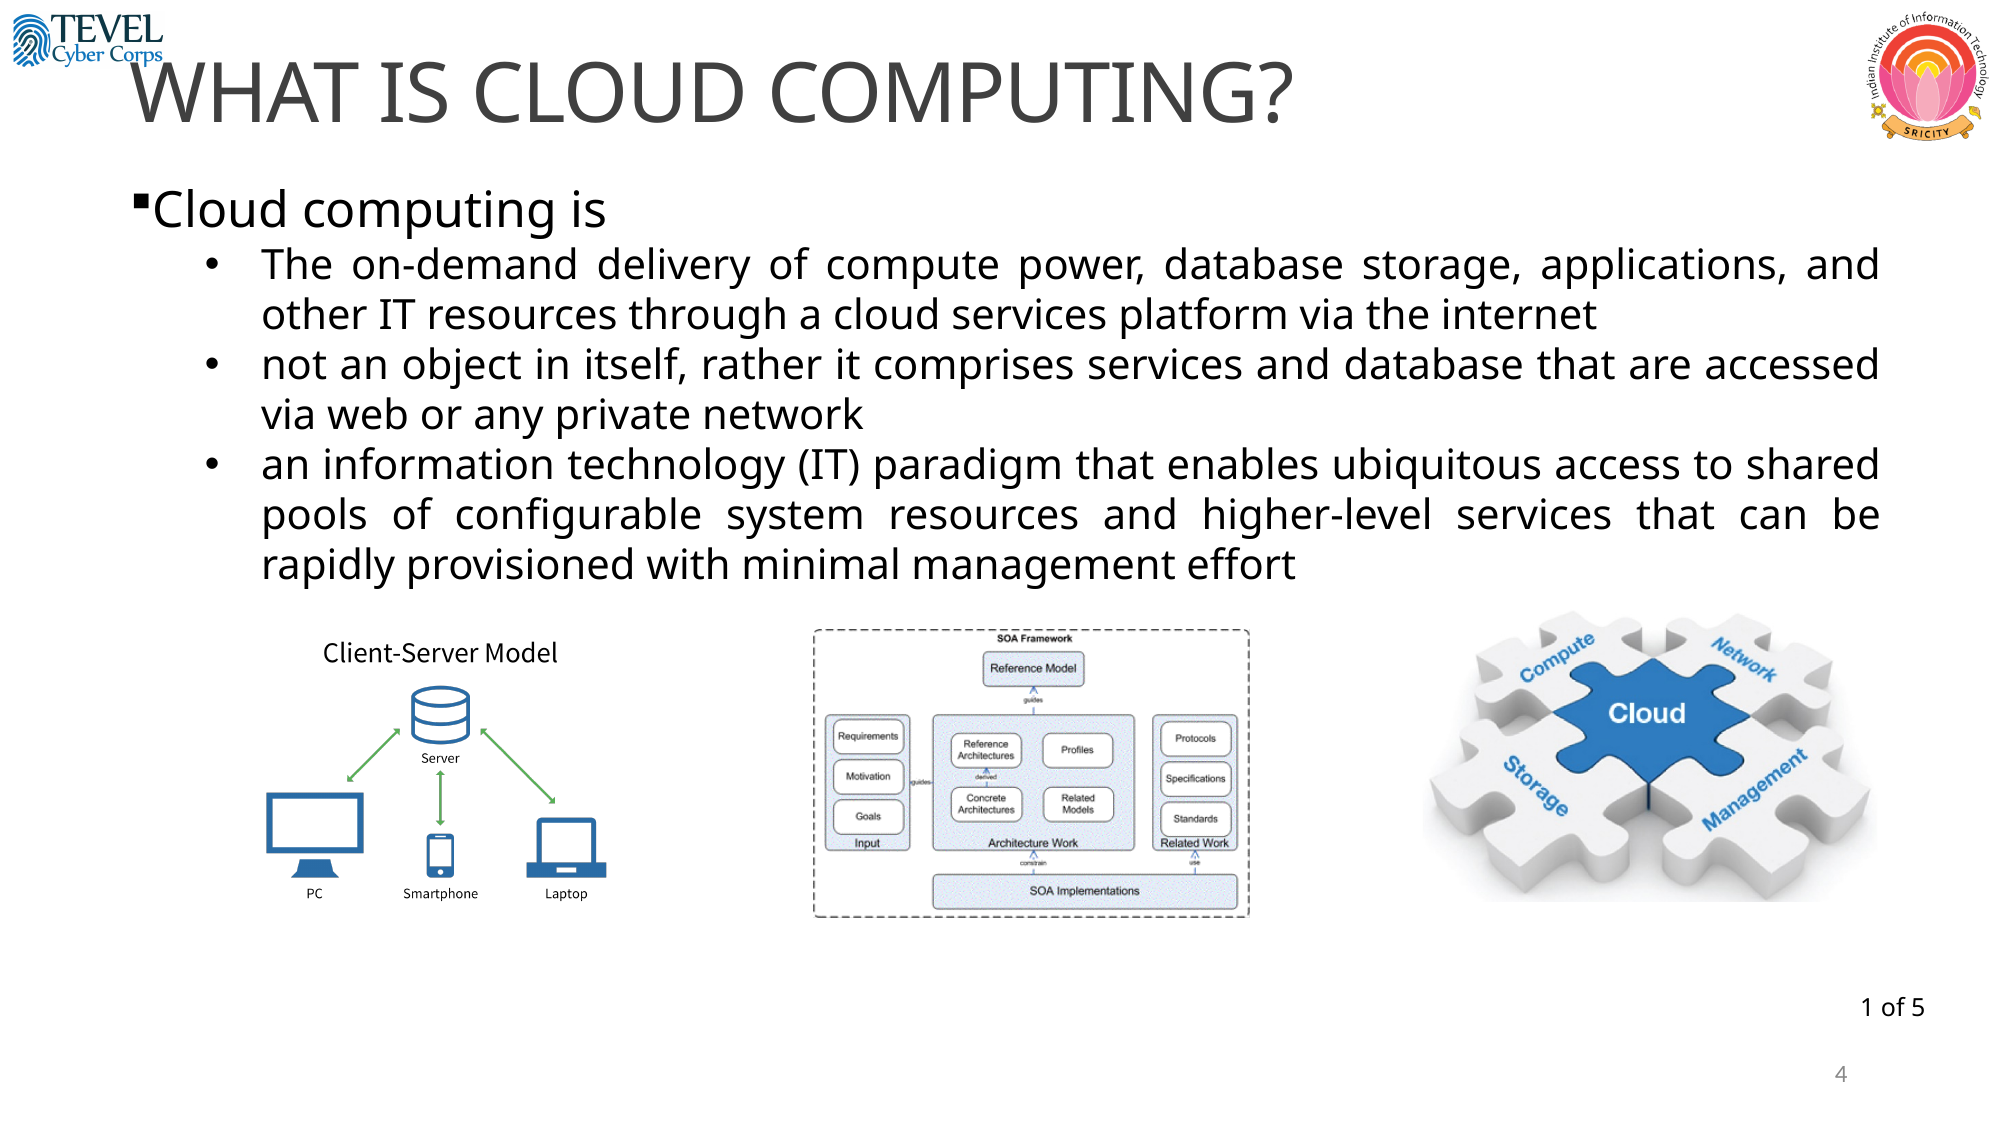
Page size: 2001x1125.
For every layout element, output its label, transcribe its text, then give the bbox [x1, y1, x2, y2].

text_box Cloud computing is The on-demand delivery of compute power, database storage, applications, and other IT resources through a cloud services platform via the internet not an object in itself, rather it comprises services and database that are accessed via web or any private network an information technology (IT) paradigm that enables ubiquitous access to shared pools of configurable system resources and higher-level services that can be rapidly provisioned with minimal management effort [115, 170, 1897, 973]
picture [254, 629, 618, 936]
picture [813, 629, 1252, 919]
text_box 1 of 5 [1845, 984, 1941, 1029]
slide_number 4 [1412, 1042, 1863, 1103]
picture [1422, 601, 1878, 902]
text_box WHAT IS CLOUD COMPUTING? [115, 24, 1765, 170]
picture [1866, 11, 1989, 141]
picture [11, 11, 165, 69]
